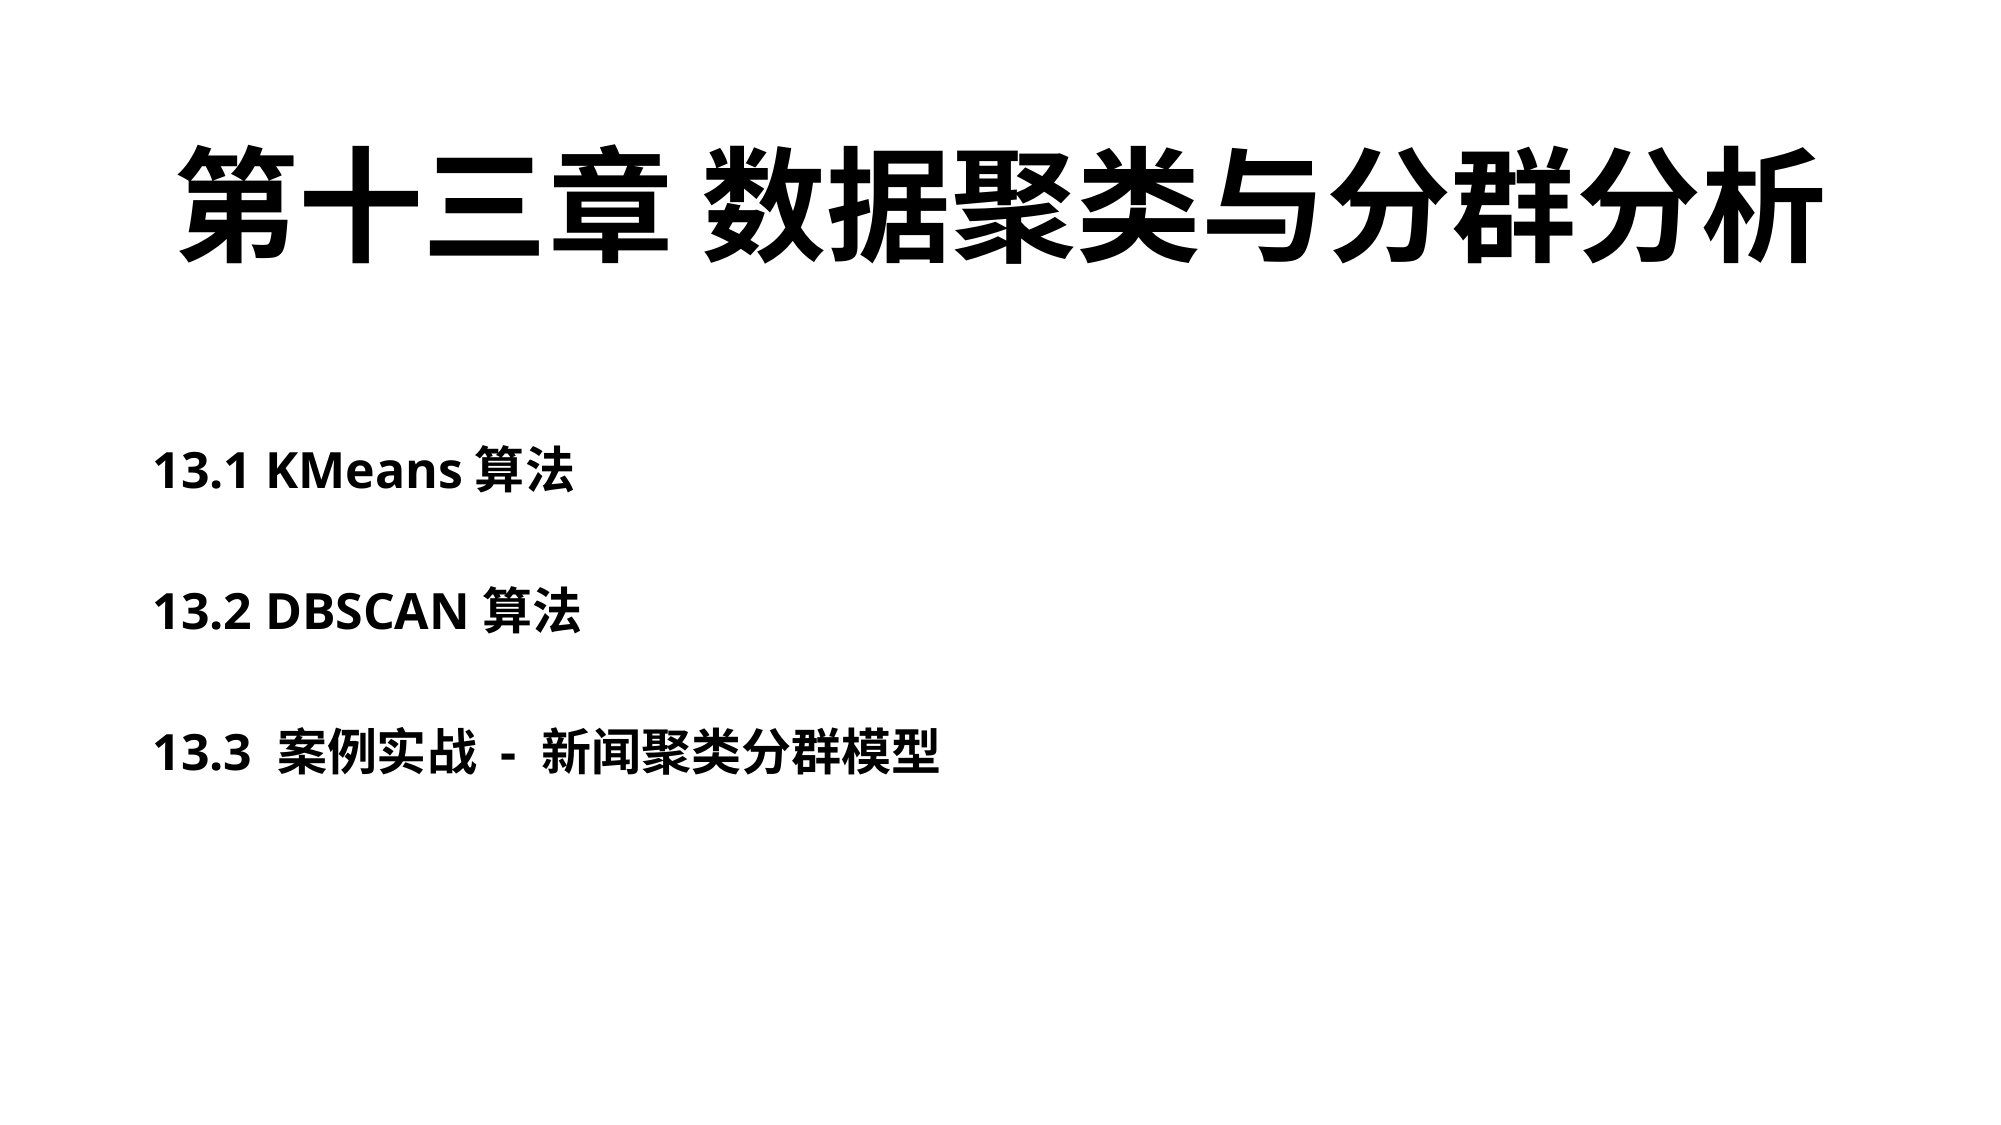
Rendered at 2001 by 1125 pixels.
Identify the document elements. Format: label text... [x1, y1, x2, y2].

text_box 第十三章 数据聚类与分群分析 [158, 119, 1842, 285]
text_box 13.1 KMeans算法 13.2 DBSCAN算法 13.3 案例实战 - 新闻聚类分群模型 [137, 370, 1863, 839]
